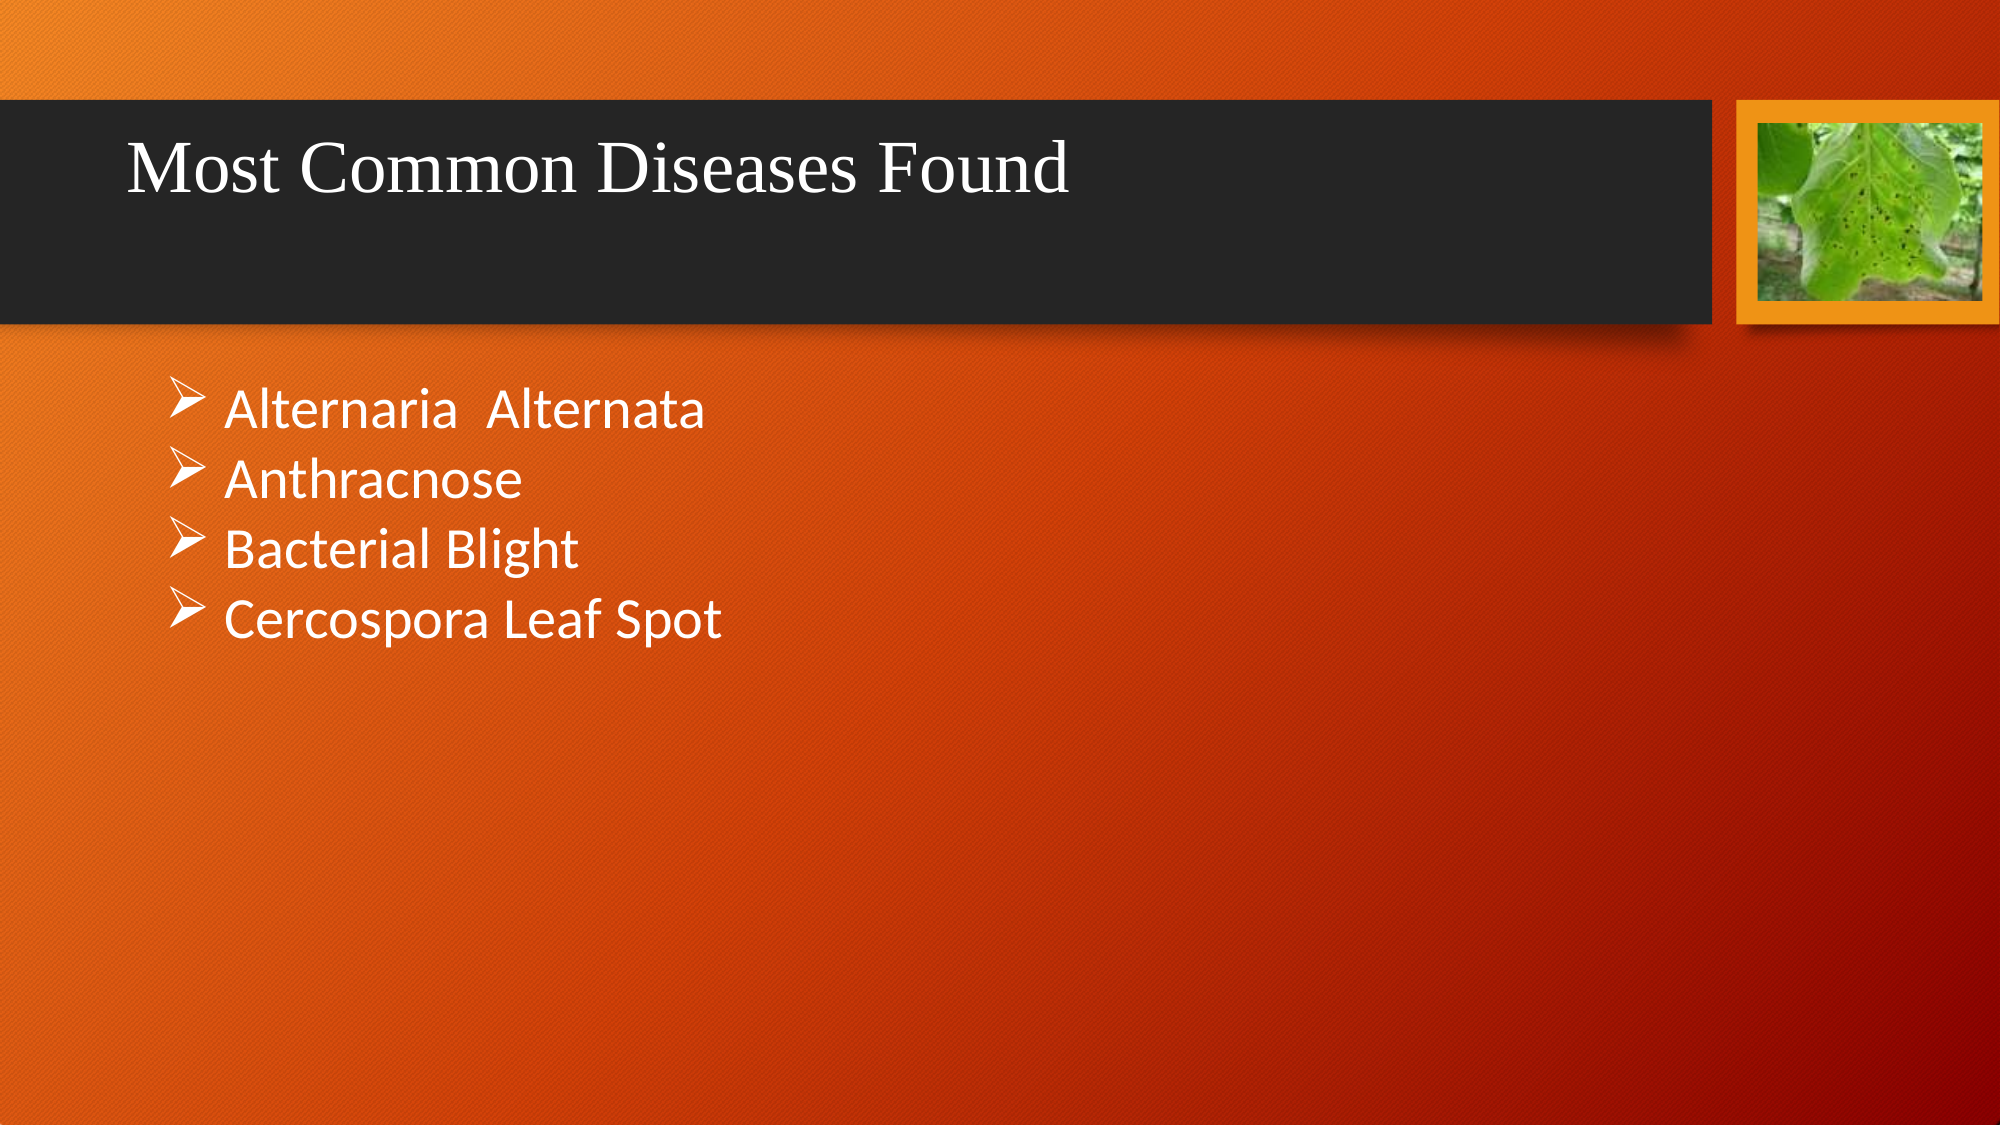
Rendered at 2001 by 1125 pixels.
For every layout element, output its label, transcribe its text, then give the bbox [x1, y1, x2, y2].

title Most Common Diseases Found [124, 115, 1325, 306]
text_box [1757, 123, 1983, 301]
text_box Alternaria Alternata Anthracnose Bacterial Blight Cercospora Leaf Spot [149, 362, 1500, 658]
picture [0, 0, 2000, 1125]
